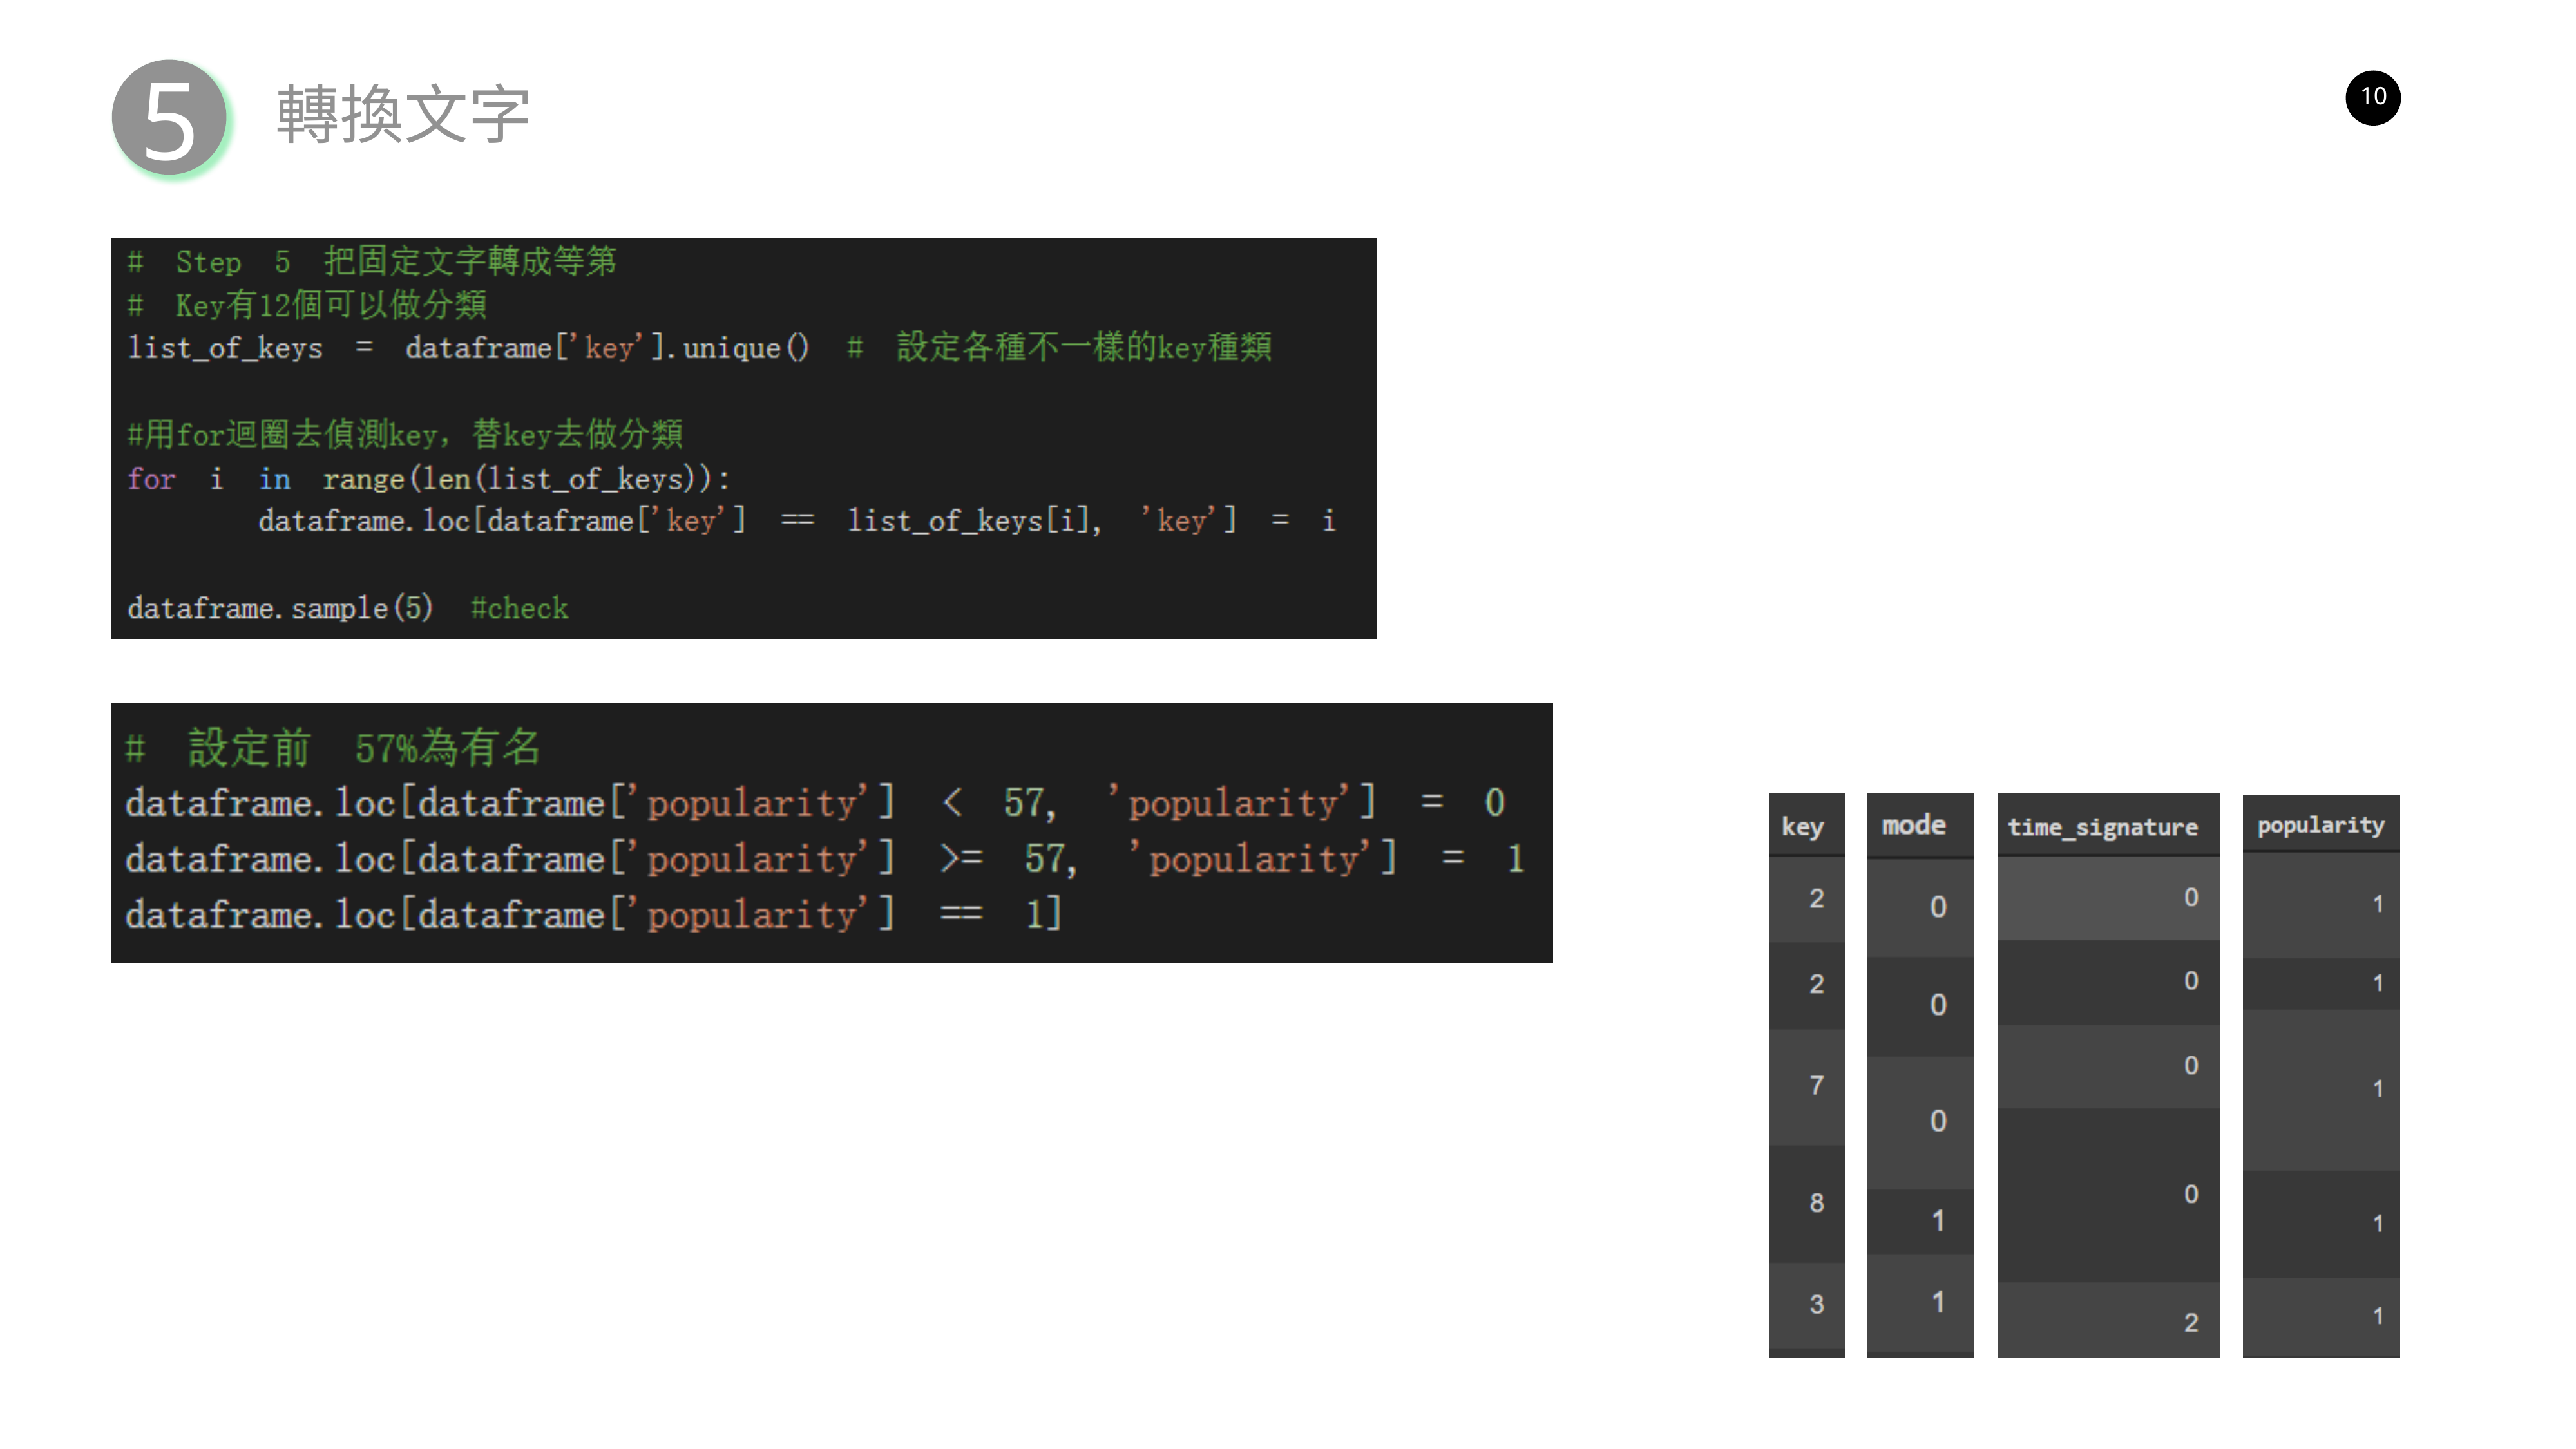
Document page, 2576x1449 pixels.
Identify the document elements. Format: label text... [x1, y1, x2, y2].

picture [111, 703, 1553, 963]
picture [1867, 793, 1974, 1358]
text_box 5 [111, 59, 227, 176]
picture [2242, 795, 2400, 1358]
text_box 轉換文字 [265, 69, 791, 156]
picture [1769, 793, 1845, 1358]
picture [111, 238, 1377, 639]
picture [1998, 793, 2220, 1358]
